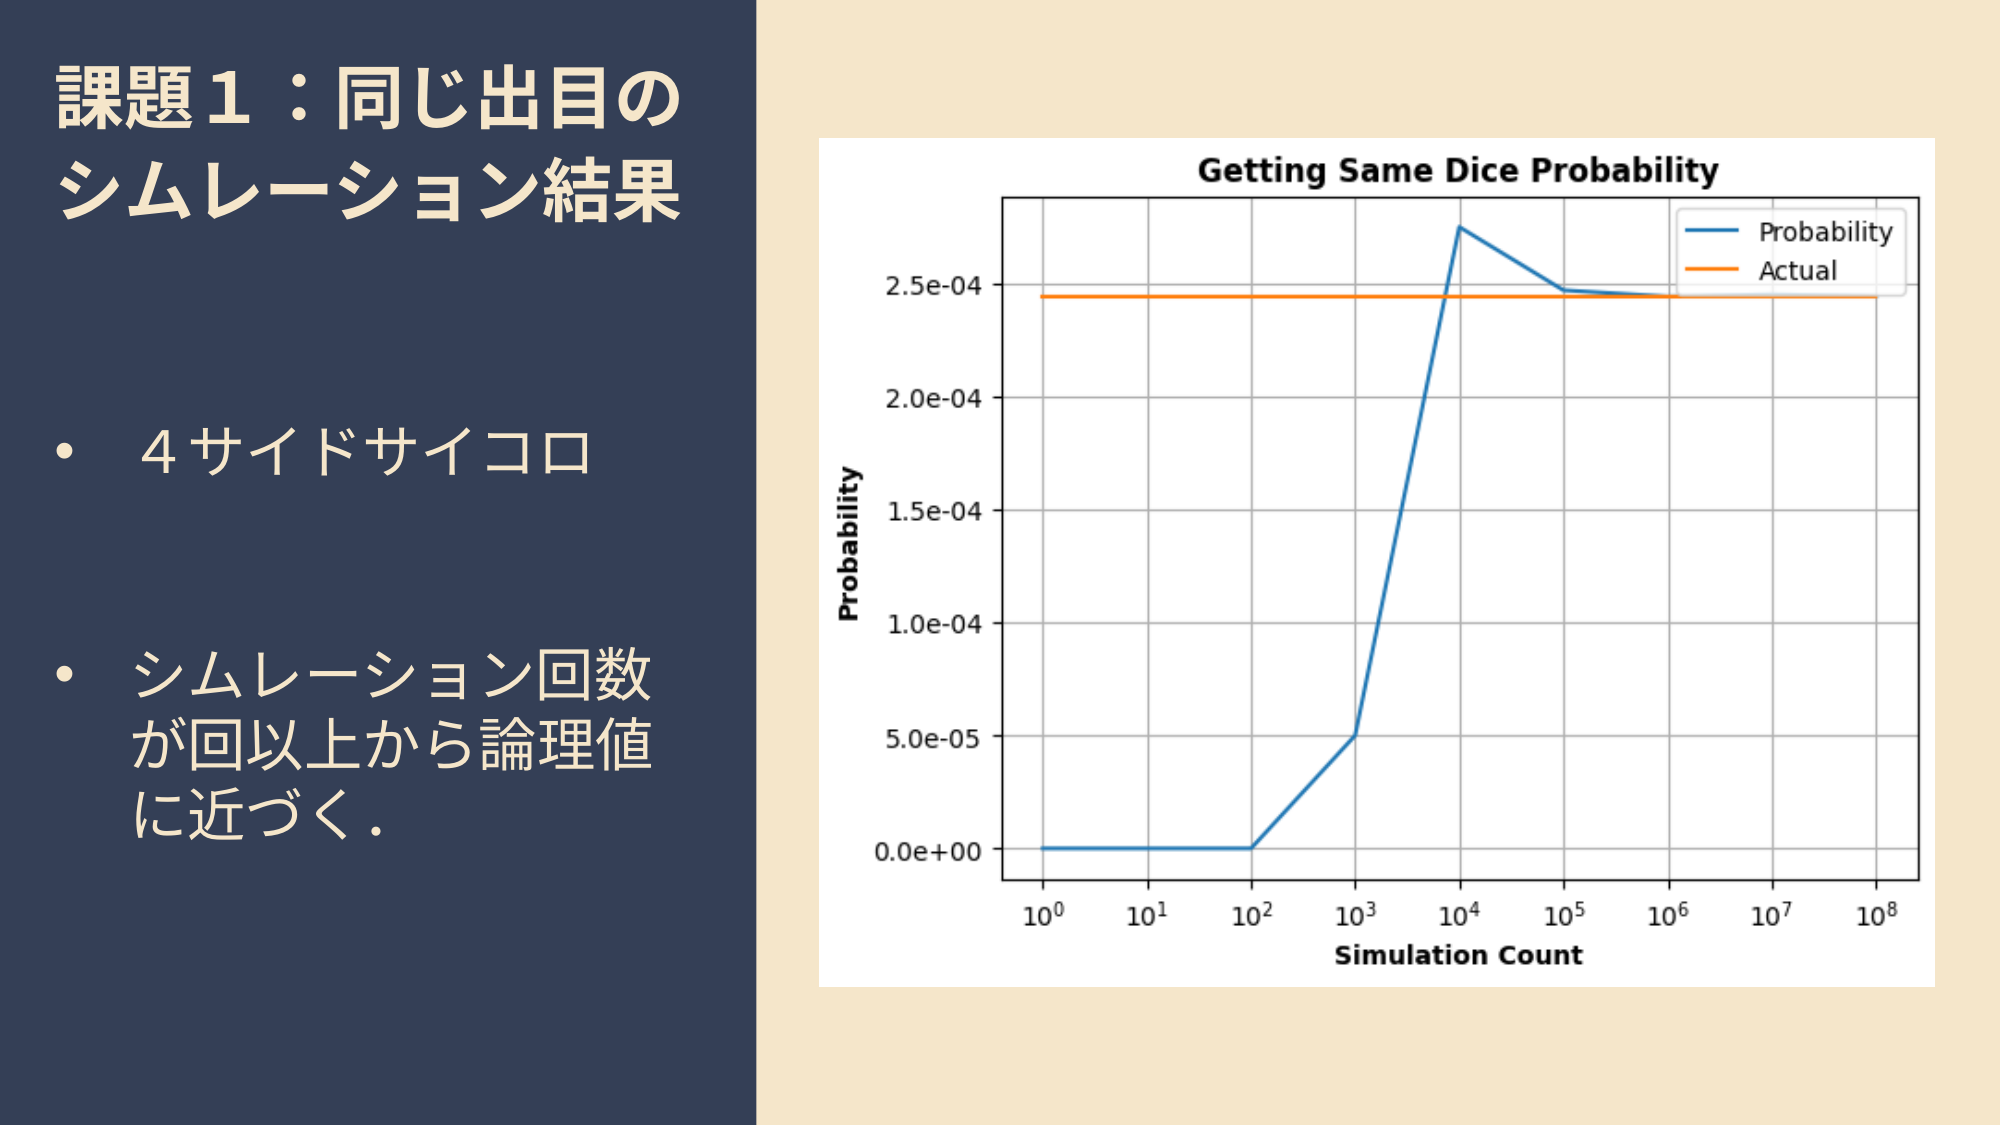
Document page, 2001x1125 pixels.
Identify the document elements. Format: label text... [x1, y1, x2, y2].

text_box ４サイドサイコロ [39, 408, 721, 493]
text_box [755, 0, 2000, 1125]
picture [819, 138, 1935, 987]
text_box 課題１：同じ出目の シムレーション結果 [39, 35, 721, 238]
